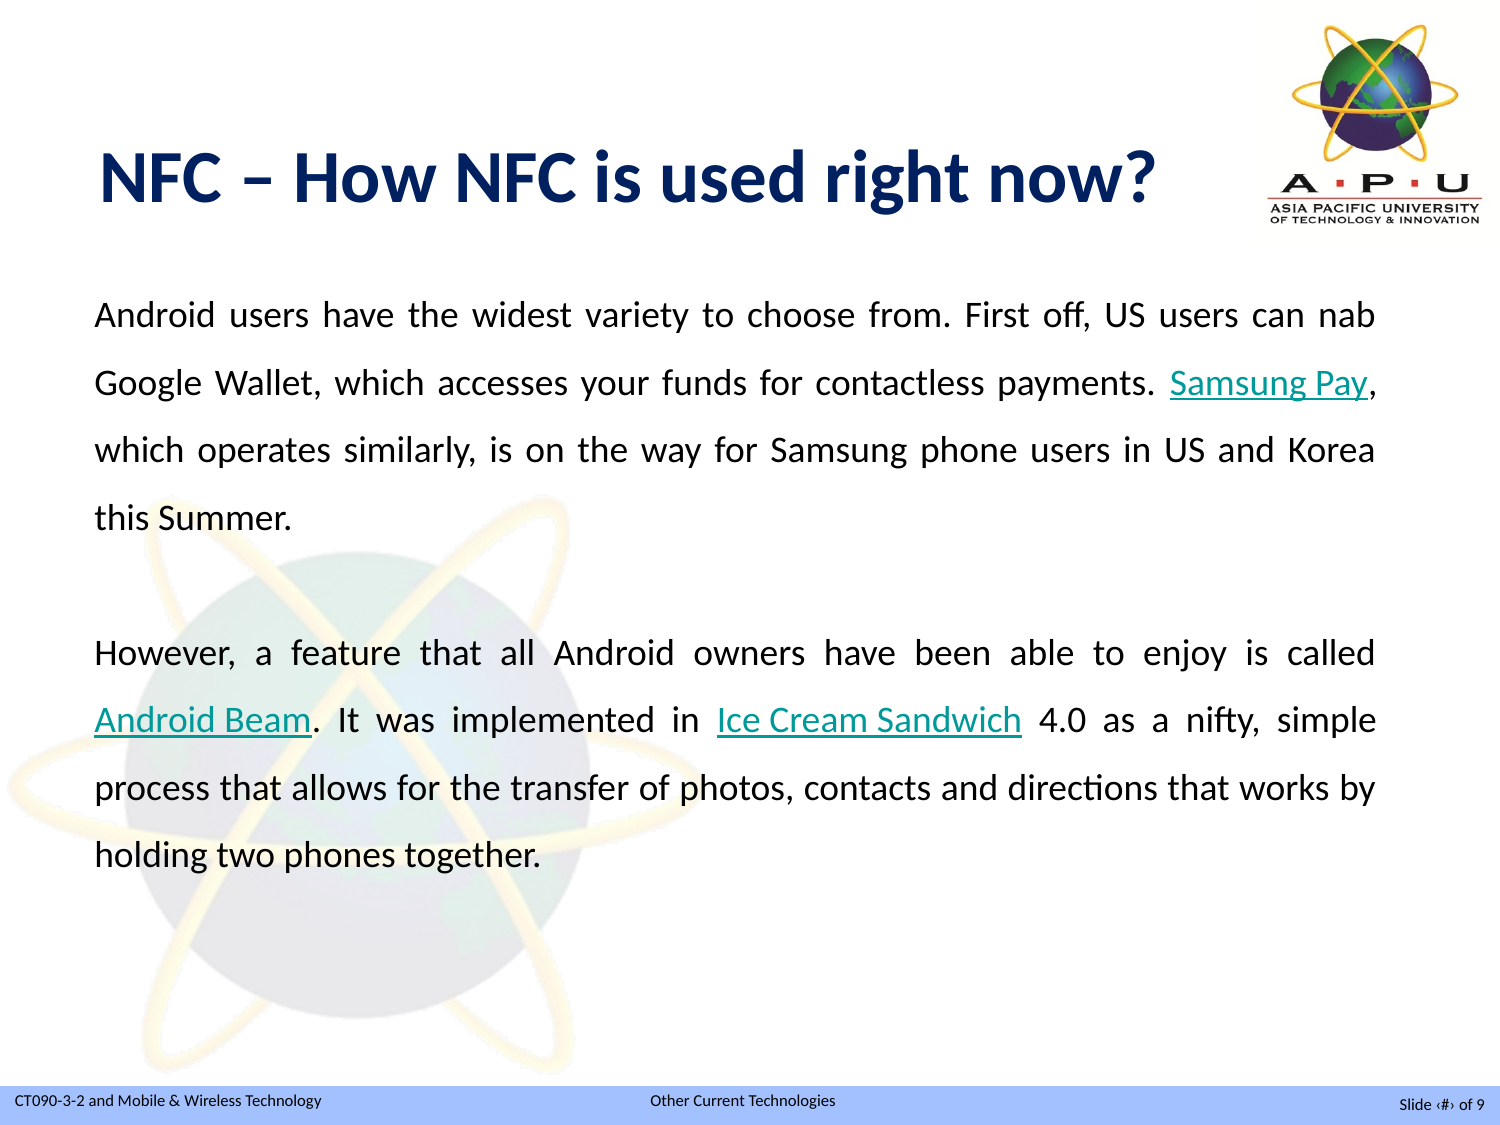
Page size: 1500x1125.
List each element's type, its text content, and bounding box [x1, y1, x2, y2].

footer Slide ‹#› of 9 [1024, 1086, 1500, 1125]
text_box Android users have the widest variety to choose from. First off, US users can nab Google Wallet, which accesses your funds for contactless payments. Samsung Pay, which operates similarly, is on the way for Samsung phone users in US and Korea this Summer. However, a feature that all Android owners have been able to enjoy is called Android Beam. It was implemented in Ice Cream Sandwich 4.0 as a nifty, simple process that allows for the transfer of photos, contacts and directions that works by holding two phones together. [79, 260, 1393, 928]
text_box NFC – How NFC is used right now? [0, 107, 1286, 238]
picture [1251, 0, 1500, 249]
